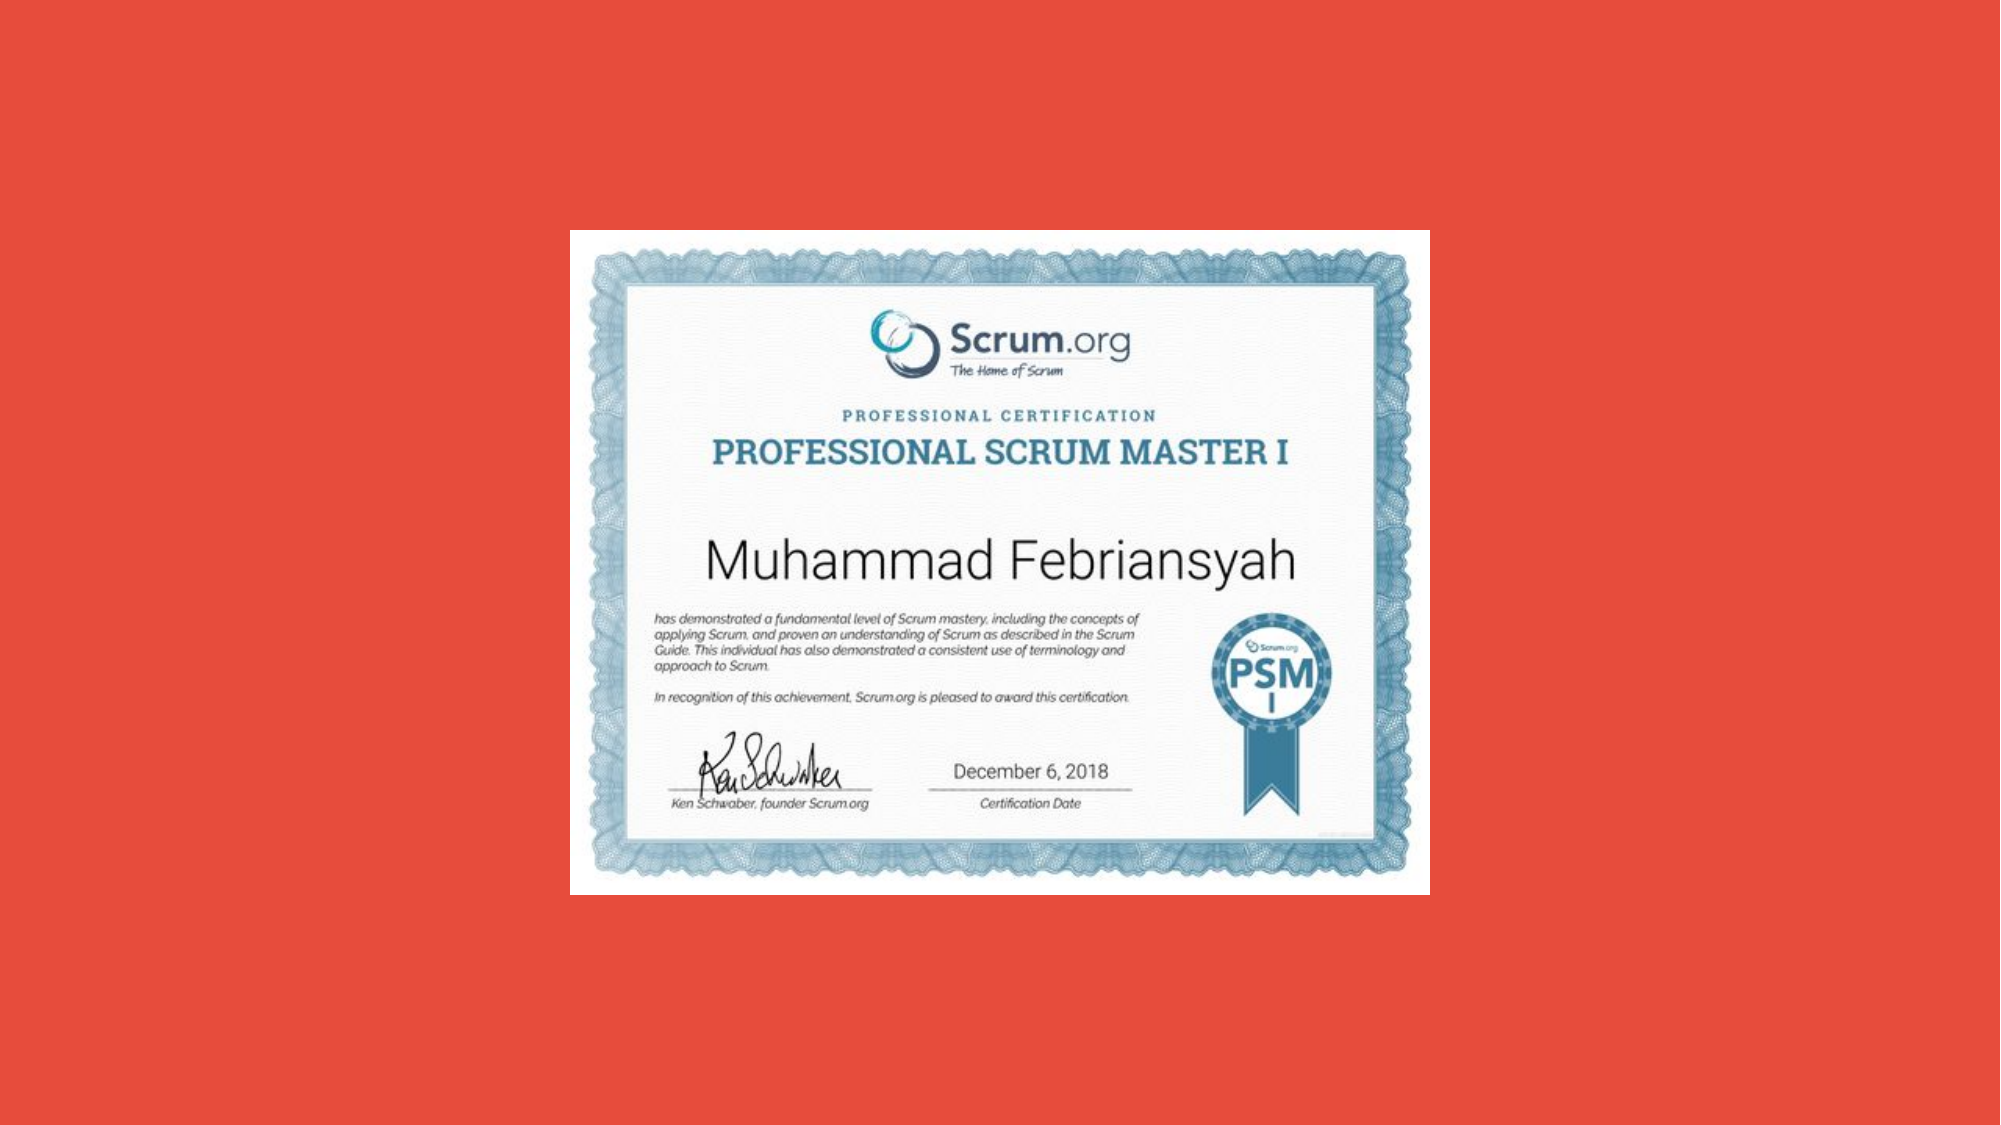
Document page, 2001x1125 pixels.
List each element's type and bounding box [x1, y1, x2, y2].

picture [570, 230, 1430, 895]
